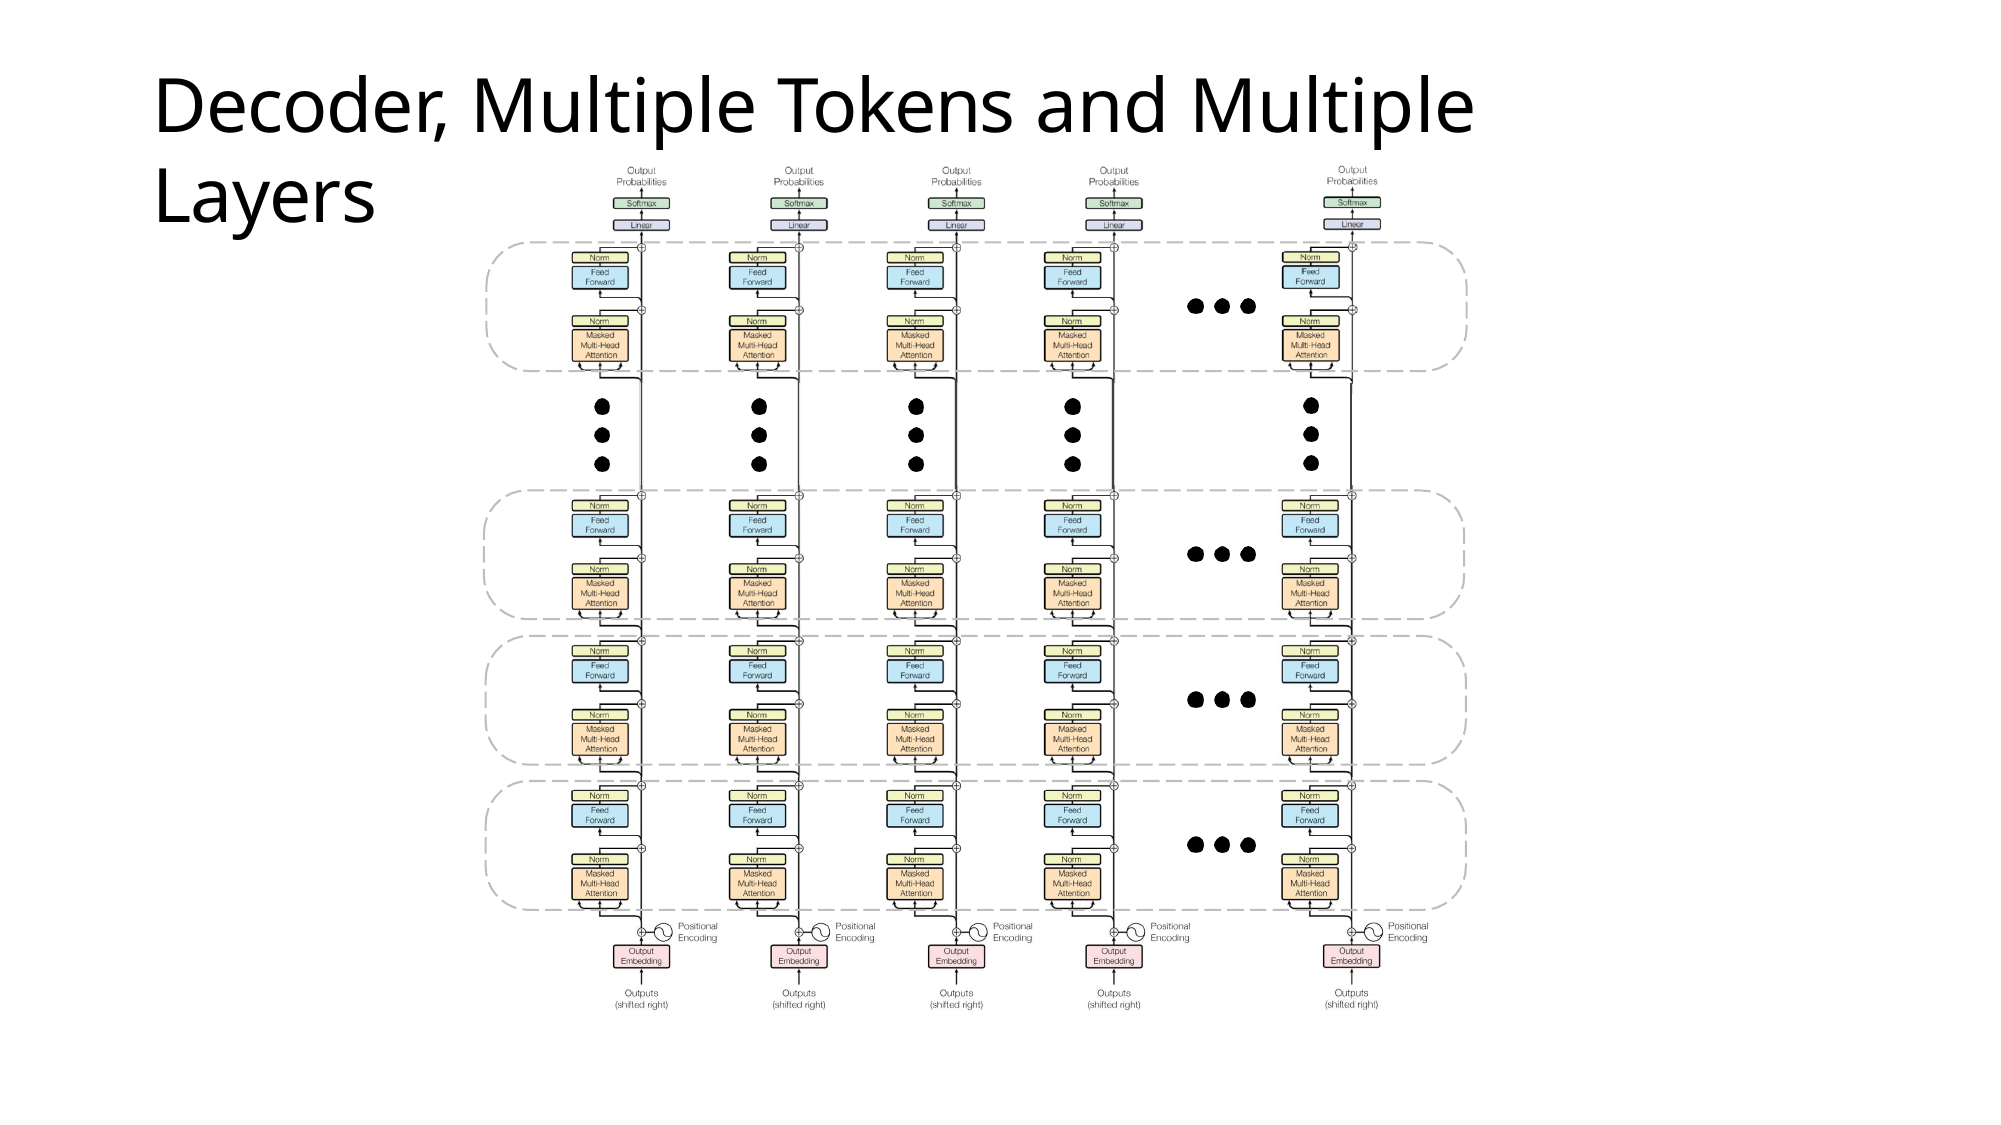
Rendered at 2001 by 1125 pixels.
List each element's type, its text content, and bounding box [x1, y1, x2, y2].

title Decoder, Multiple Tokens and Multiple Layers [150, 55, 1518, 246]
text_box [482, 161, 1469, 1016]
